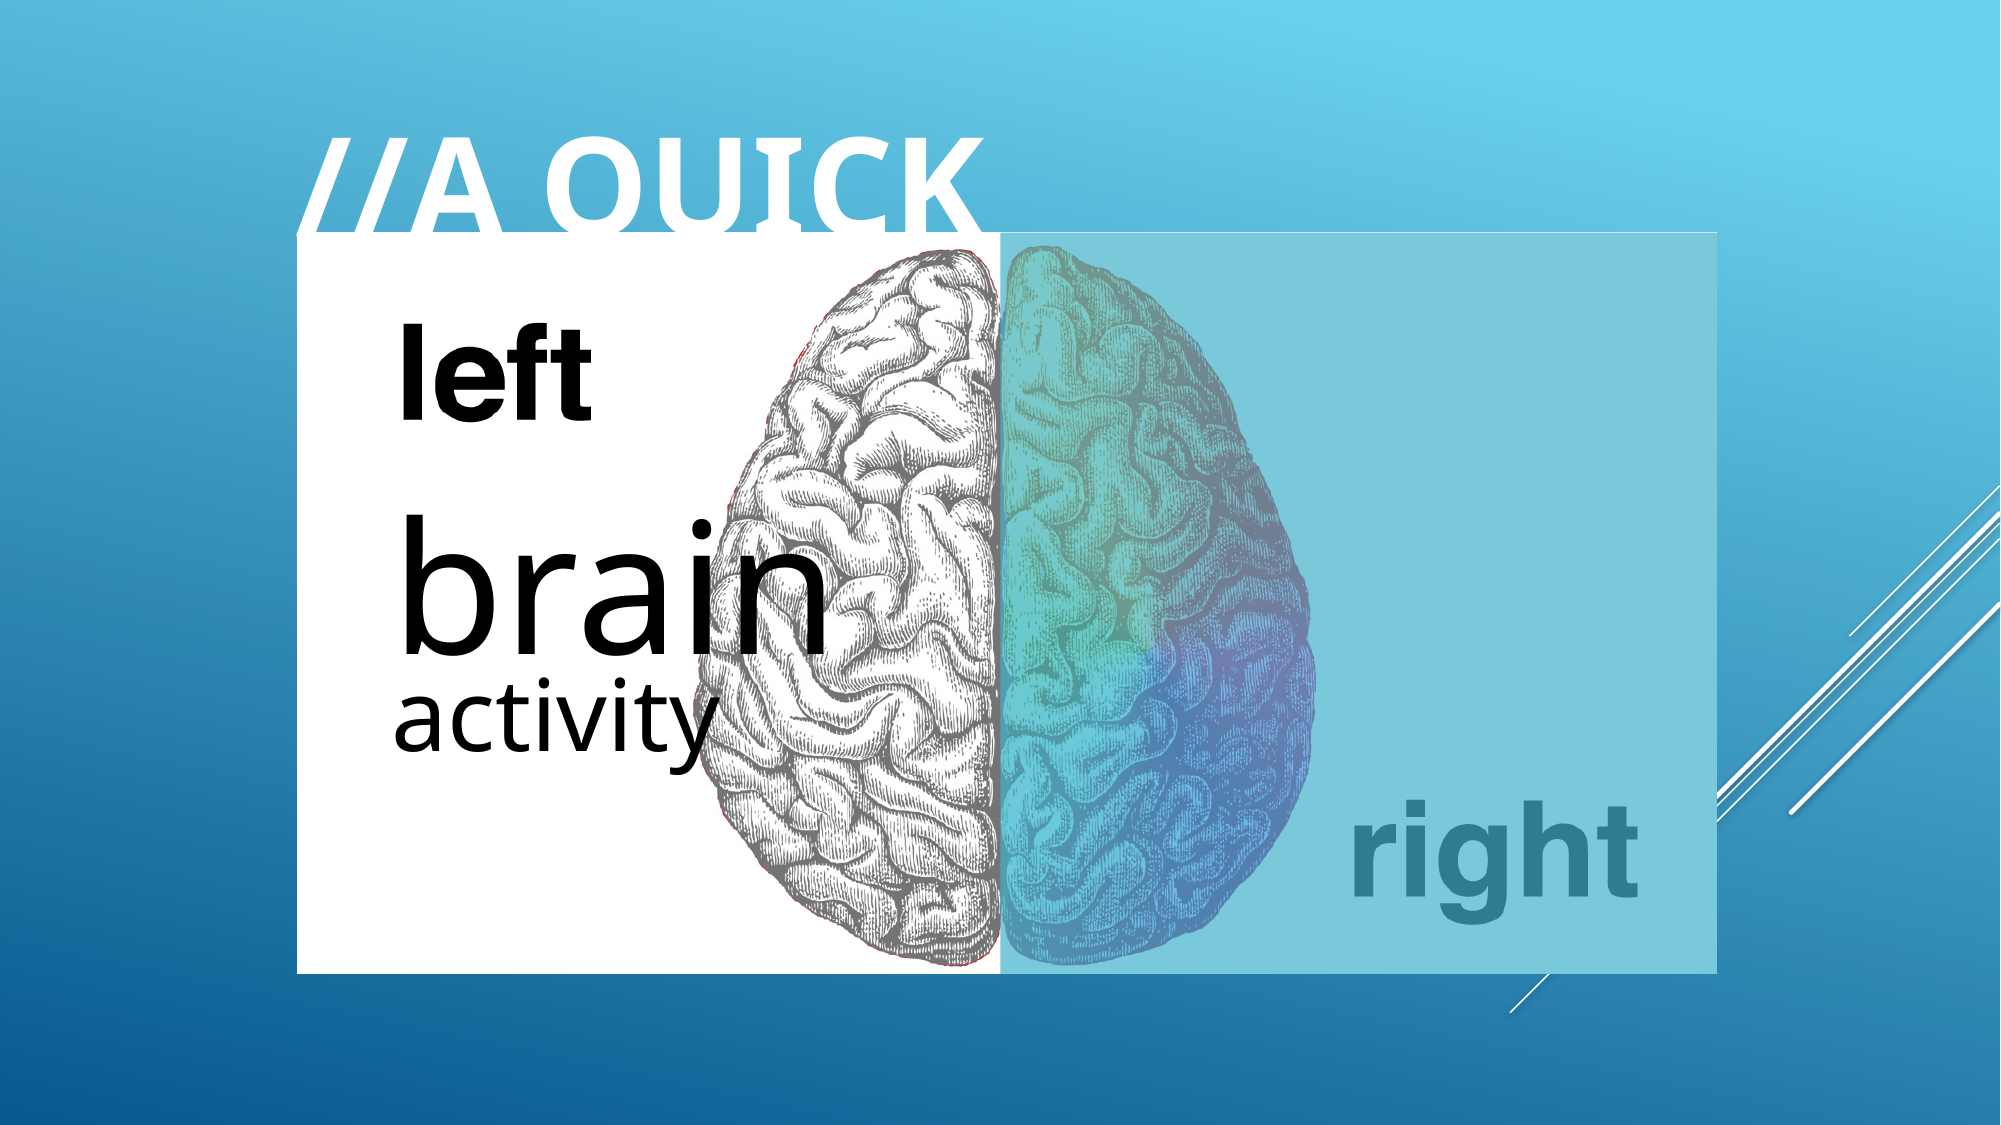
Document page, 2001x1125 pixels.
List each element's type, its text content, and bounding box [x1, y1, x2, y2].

text_box //A QUICK [280, 91, 1070, 271]
picture [296, 232, 1718, 975]
